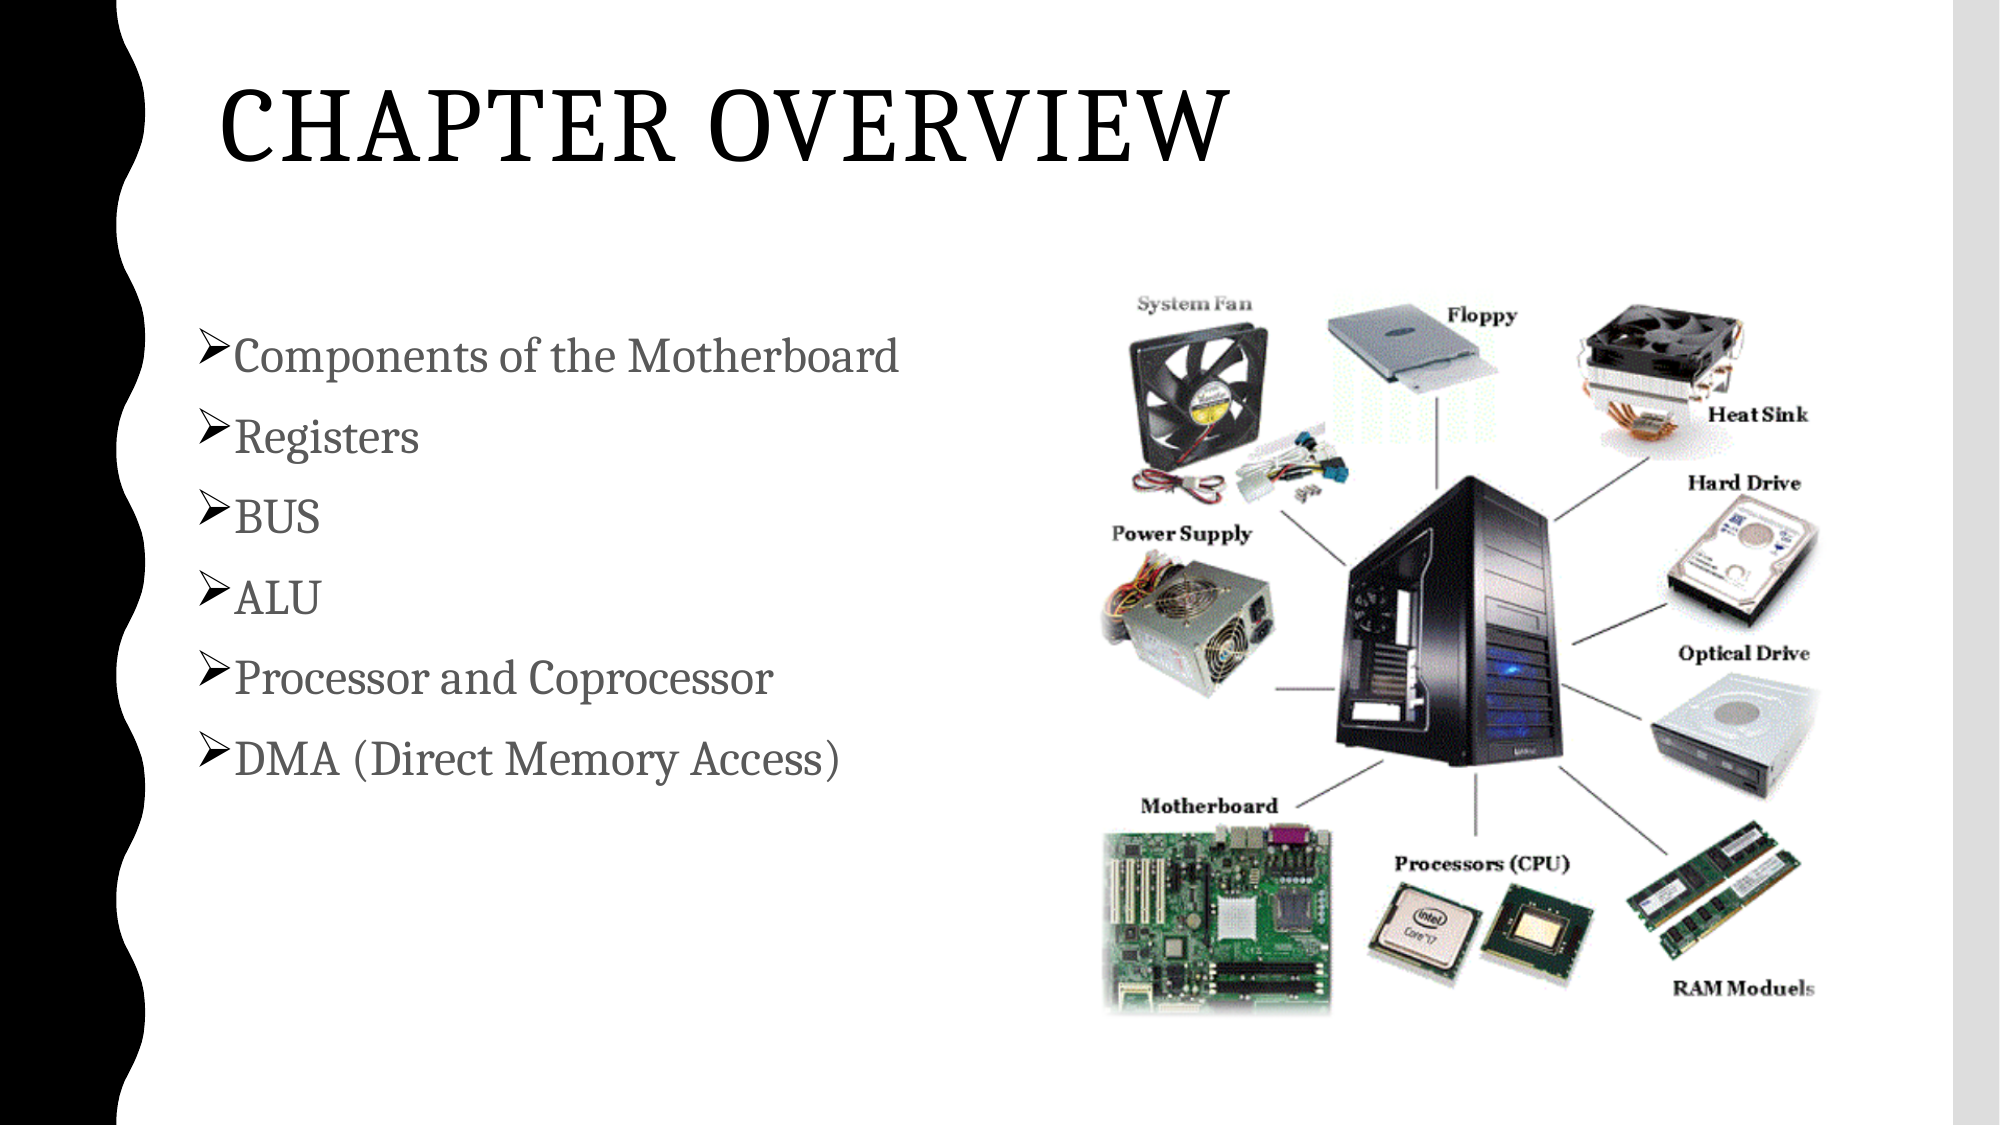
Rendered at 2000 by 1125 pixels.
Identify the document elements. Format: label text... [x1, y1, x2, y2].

picture [1091, 284, 1830, 1023]
title Chapter Overview [205, 62, 1875, 308]
list Components of the Motherboard Registers BUS ALU Processor and Coprocessor DMA (Direct Memory Access) [179, 285, 1091, 945]
